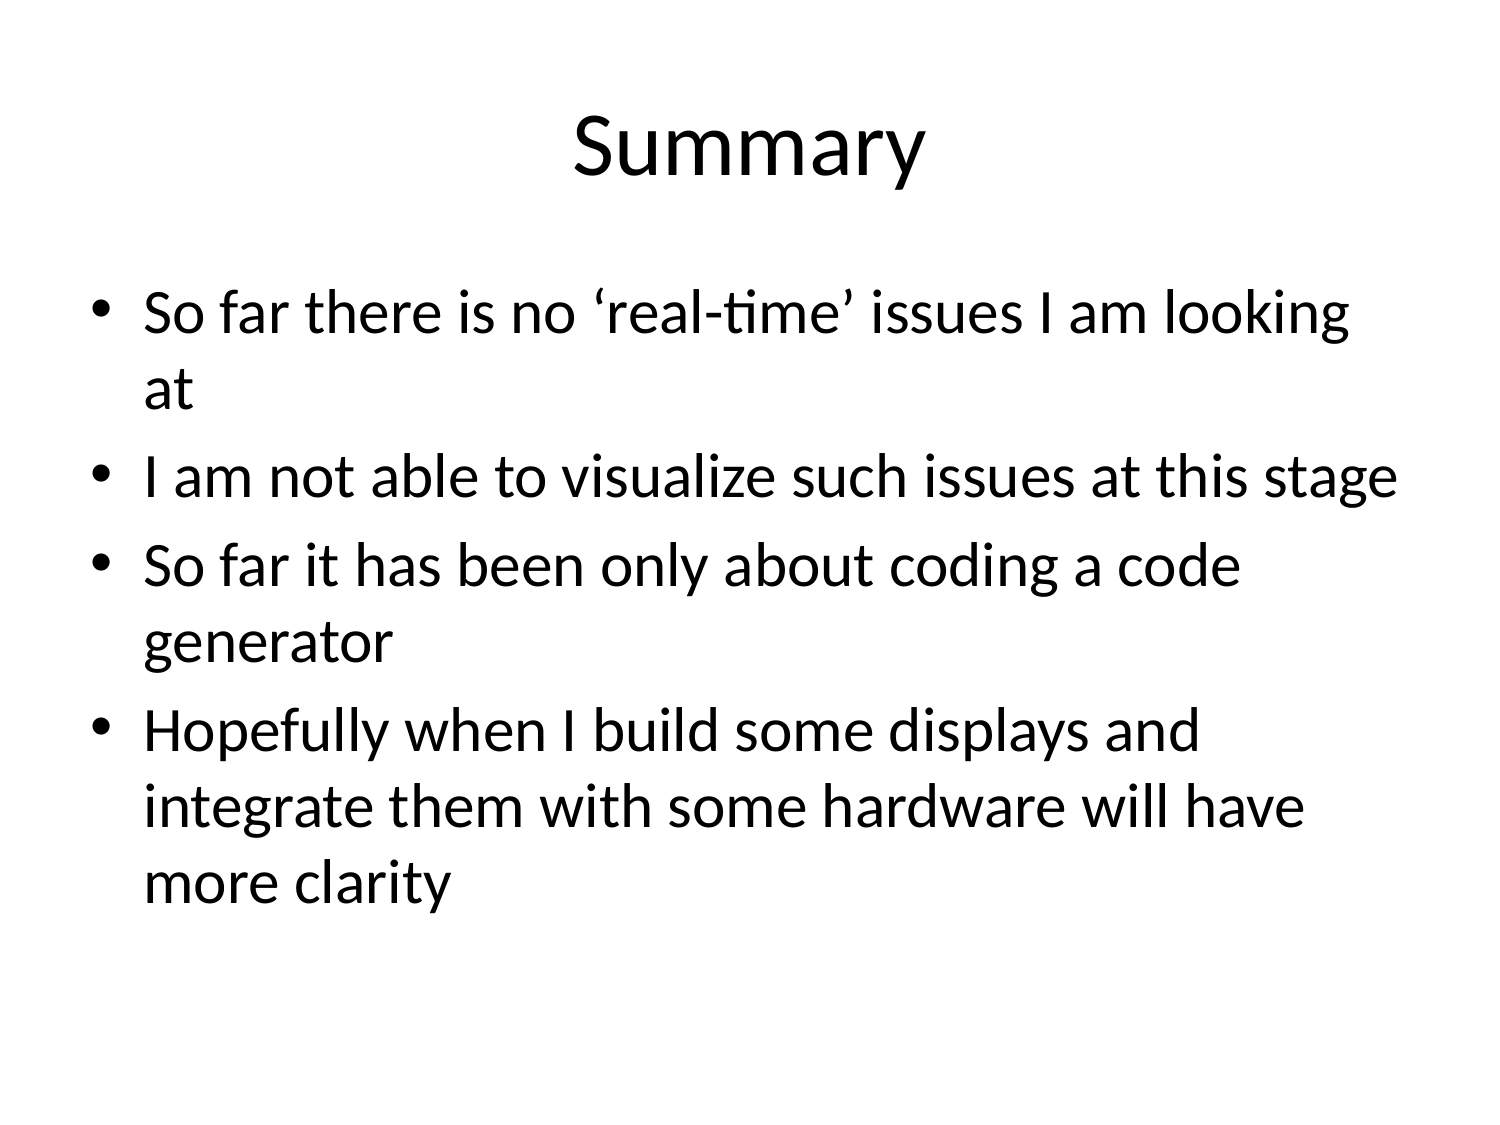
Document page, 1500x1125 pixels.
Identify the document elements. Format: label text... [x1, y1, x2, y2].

title Summary [75, 45, 1425, 233]
list So far there is no ‘real-time’ issues I am looking at I am not able to visualize such issues at this stage So far it has been only about coding a code generator Hopefully when I build some displays and integrate them with some hardware will have more clarity [75, 262, 1425, 1005]
